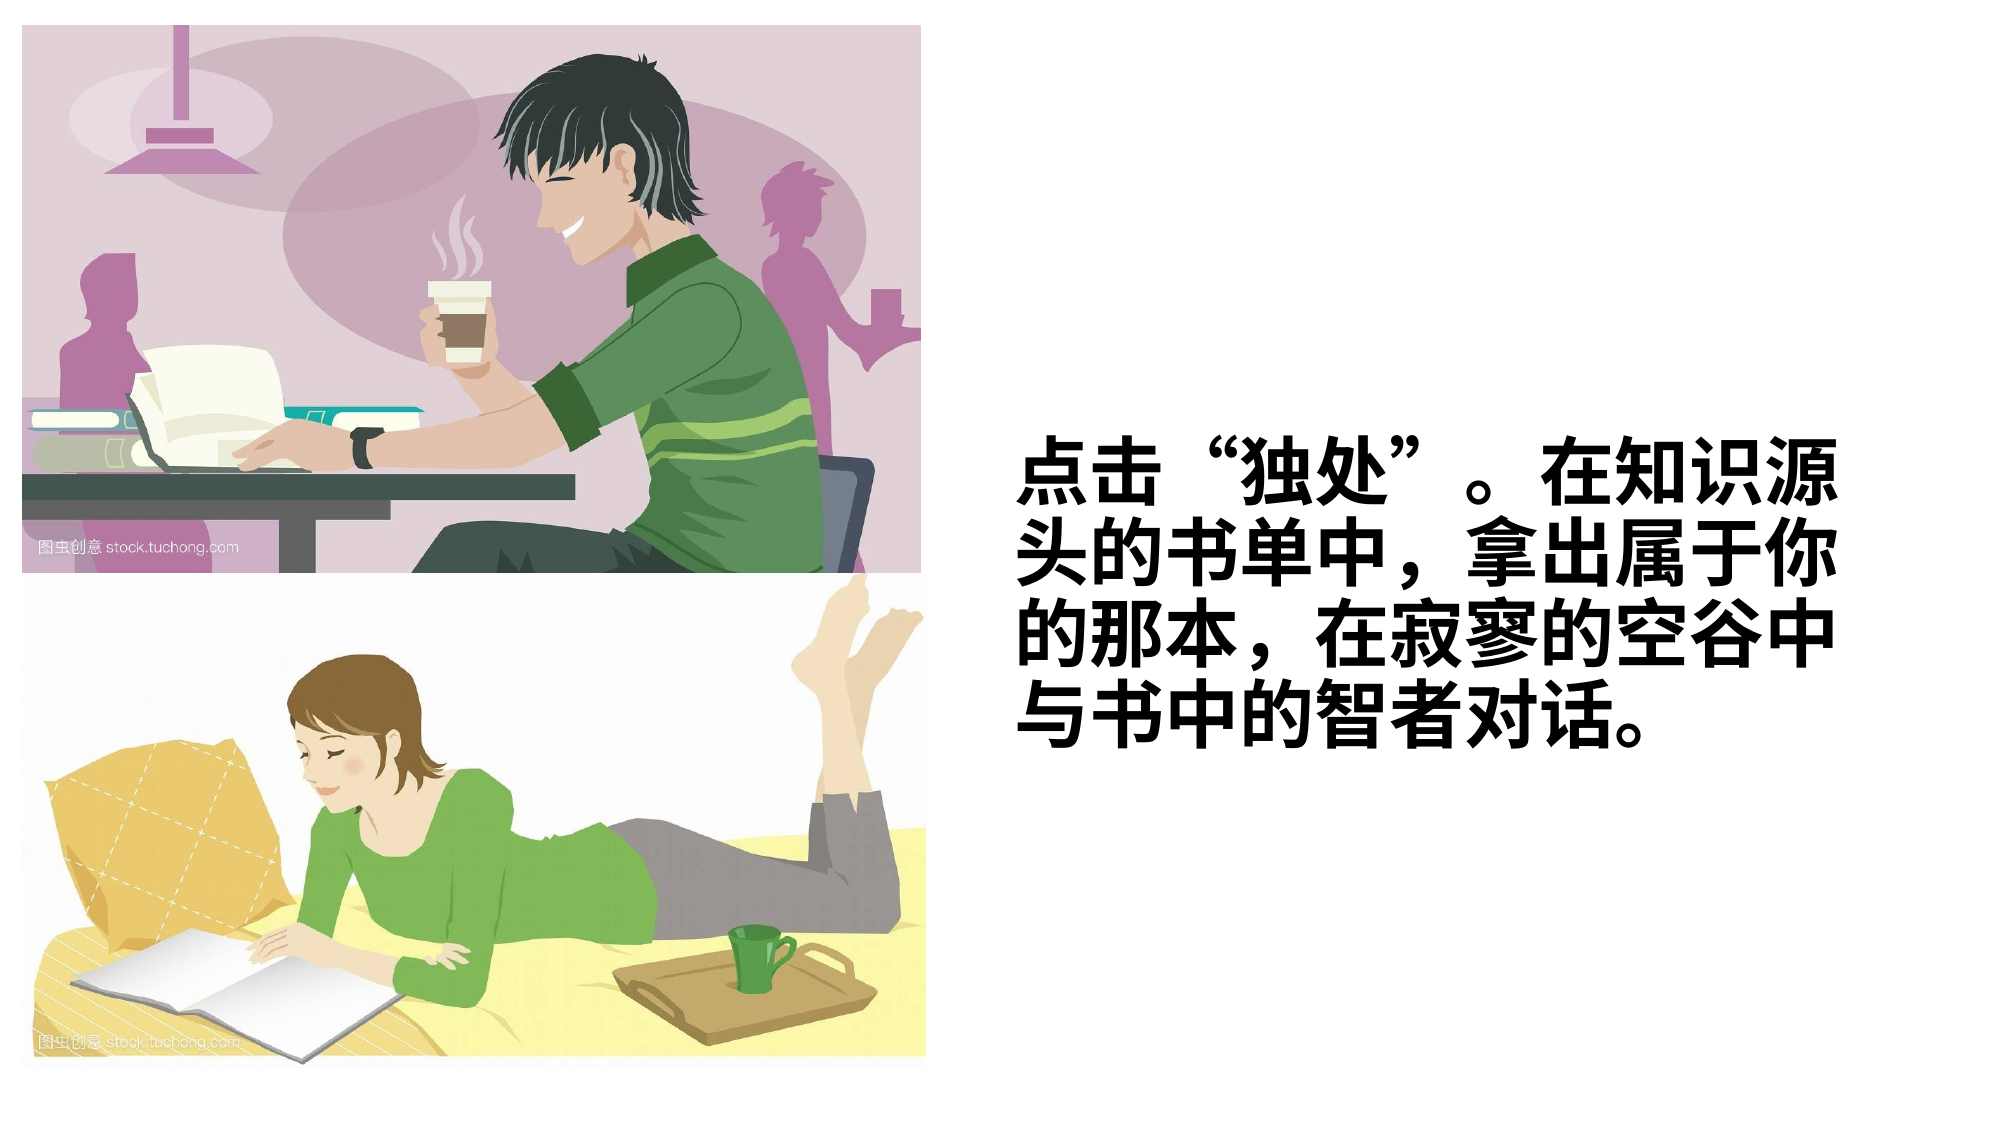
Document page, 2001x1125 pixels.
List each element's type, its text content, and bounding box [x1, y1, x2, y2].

list 点击“独处”。在知识源头的书单中，拿出属于你的那本，在寂寥的空谷中与书中的智者对话。 [999, 427, 1901, 949]
picture [22, 25, 926, 1069]
